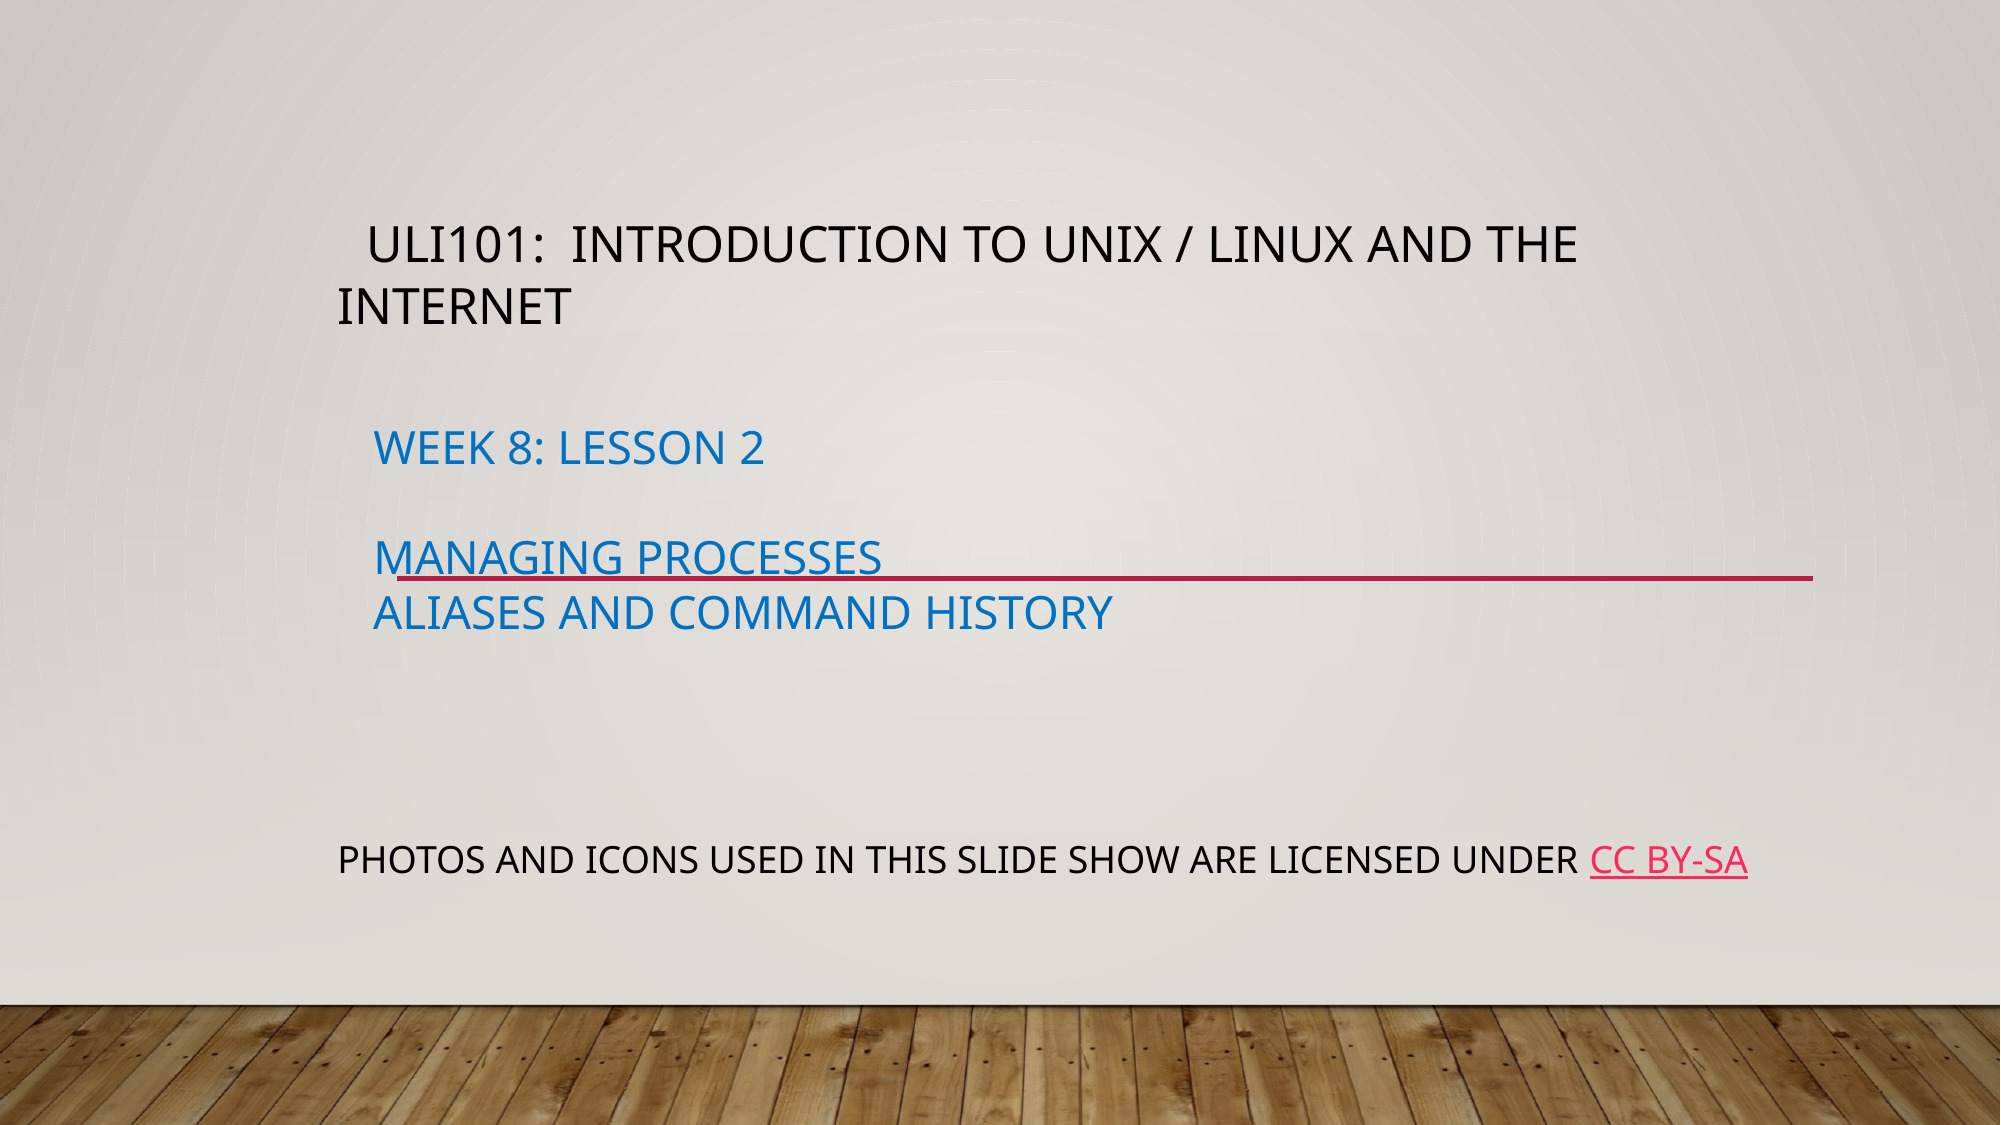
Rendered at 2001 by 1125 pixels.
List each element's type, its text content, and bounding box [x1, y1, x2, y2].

title ULI101: Introduction to Unix / Linux and the Internet Week 8: lesson 2 managing processes aliases and command history [322, 131, 1814, 759]
picture [0, 1005, 2000, 1125]
subtitle Photos and icons used in this slide show are licensed under CC BY-SA [322, 810, 1814, 971]
